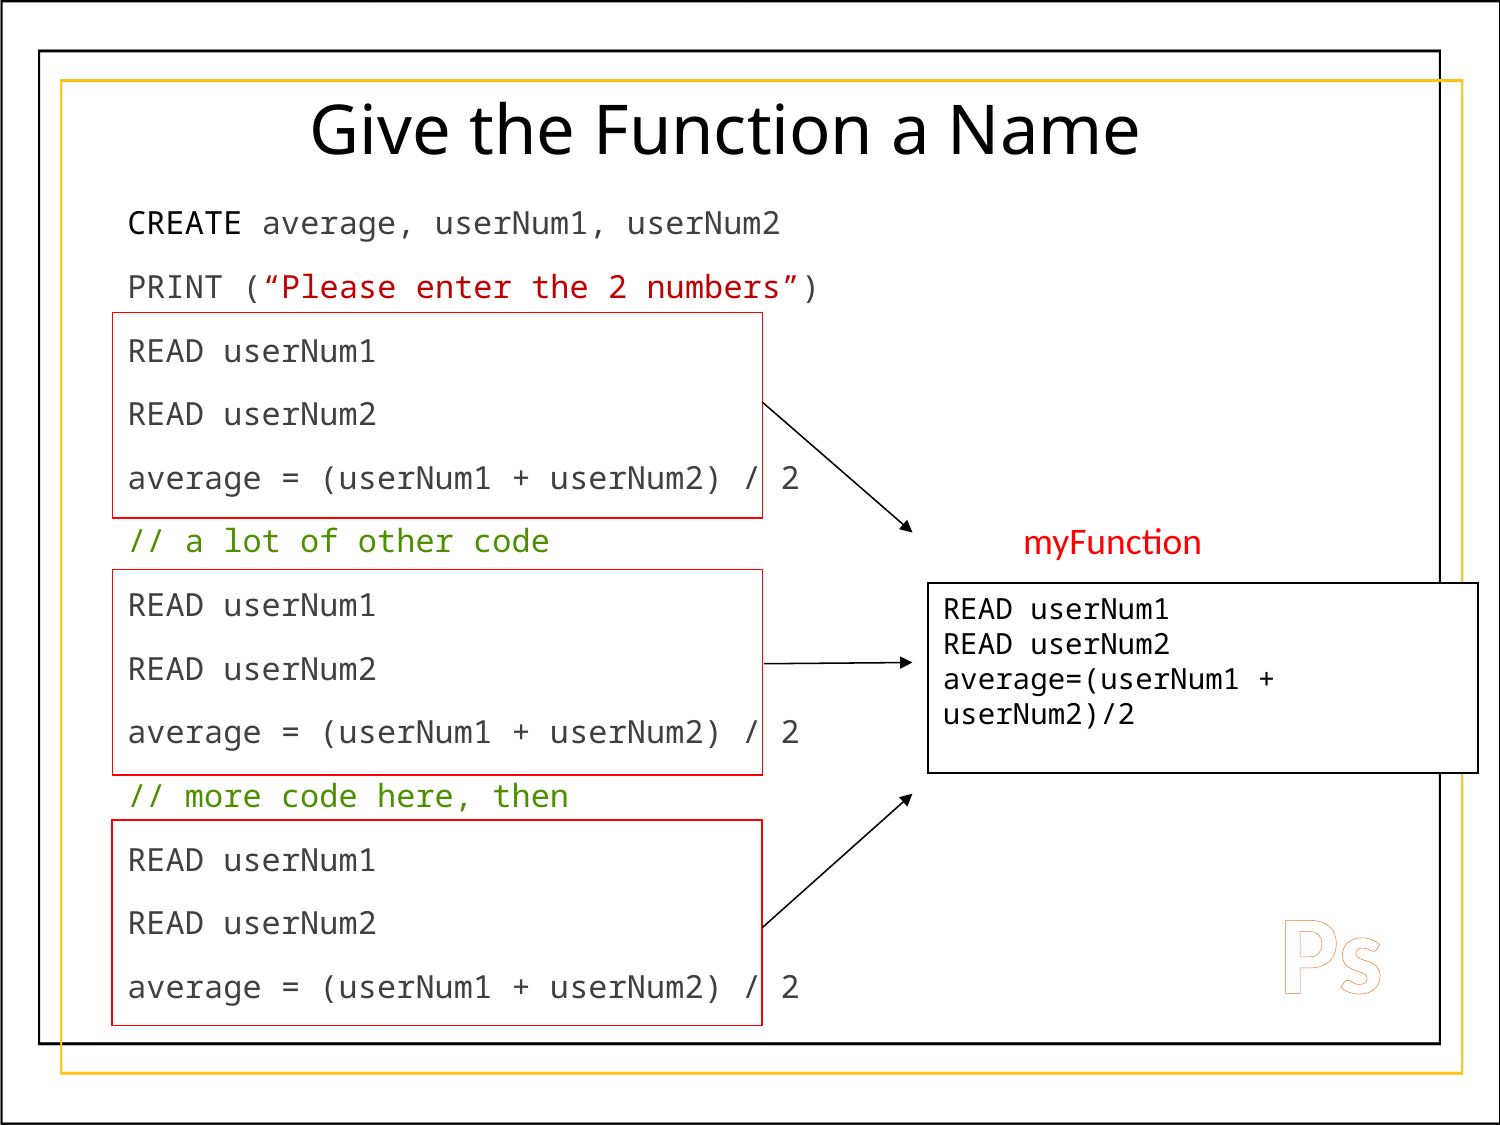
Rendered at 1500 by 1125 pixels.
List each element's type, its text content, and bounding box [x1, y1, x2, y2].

picture [0, 0, 1500, 1125]
text_box [112, 820, 763, 1026]
text_box Ps [1237, 873, 1425, 1024]
text_box [112, 569, 763, 775]
text_box [761, 401, 913, 533]
text_box [1059, 900, 1425, 1025]
text_box [112, 312, 763, 519]
text_box [761, 793, 913, 928]
title Give the Function a Name [107, 55, 1345, 209]
text_box [763, 656, 913, 669]
text_box myFunction [1008, 510, 1218, 570]
text_box READ userNum1 READ userNum2 average=(userNum1 + userNum2)/2 [927, 582, 1479, 774]
text_box CREATE average, userNum1, userNum2 PRINT (“Please enter the 2 numbers”) READ userNum1 READ userNum2 average = (userNum1 + userNum2) / 2 // a lot of other code READ userNum1 READ userNum2 average = (userNum1 + userNum2) / 2 // more code here, then READ userNum1 READ userNum2 average = (userNum1 + userNum2) / 2 [112, 200, 1350, 1063]
